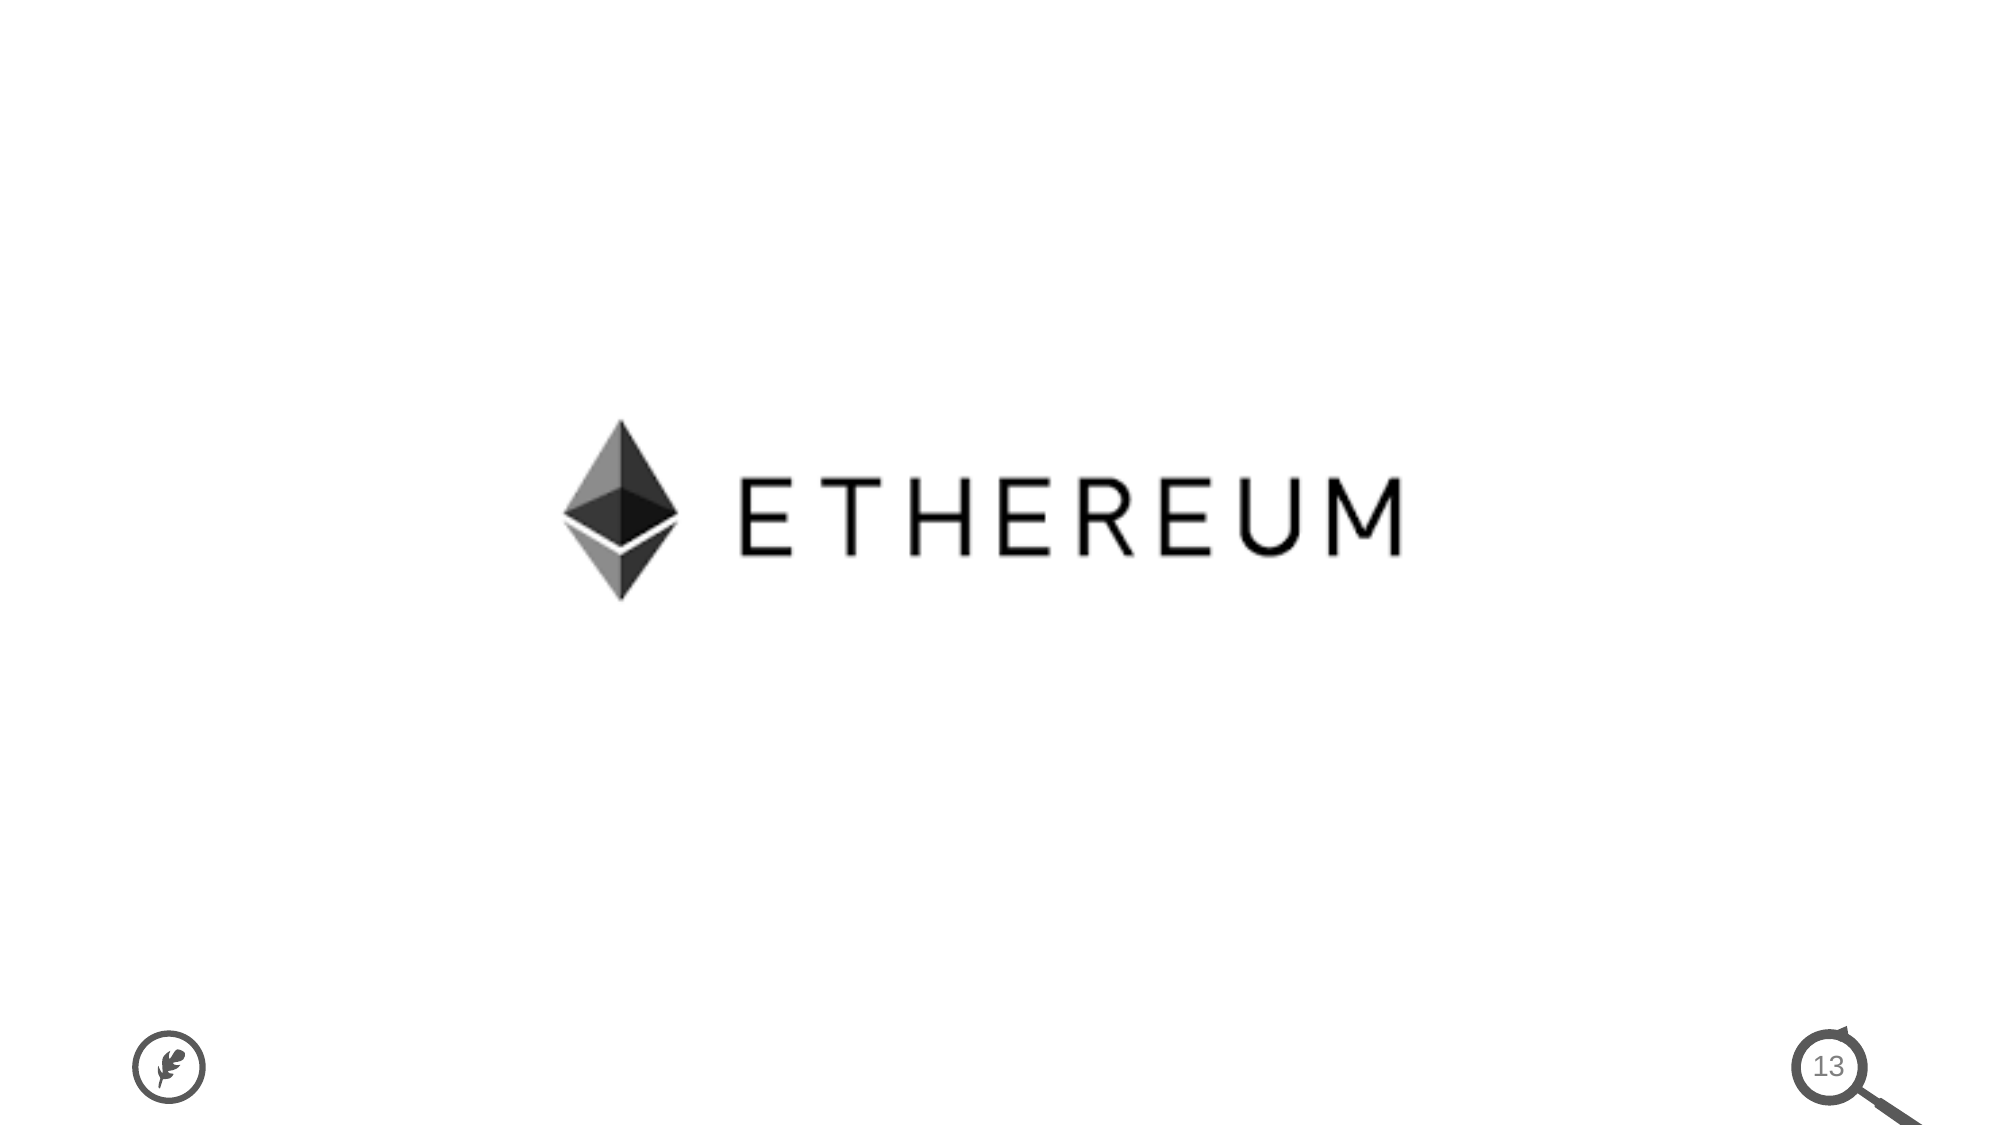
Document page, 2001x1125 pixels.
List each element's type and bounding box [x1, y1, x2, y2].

text_box [1779, 1003, 1943, 1125]
picture [457, 342, 1509, 695]
text_box [135, 1033, 203, 1102]
